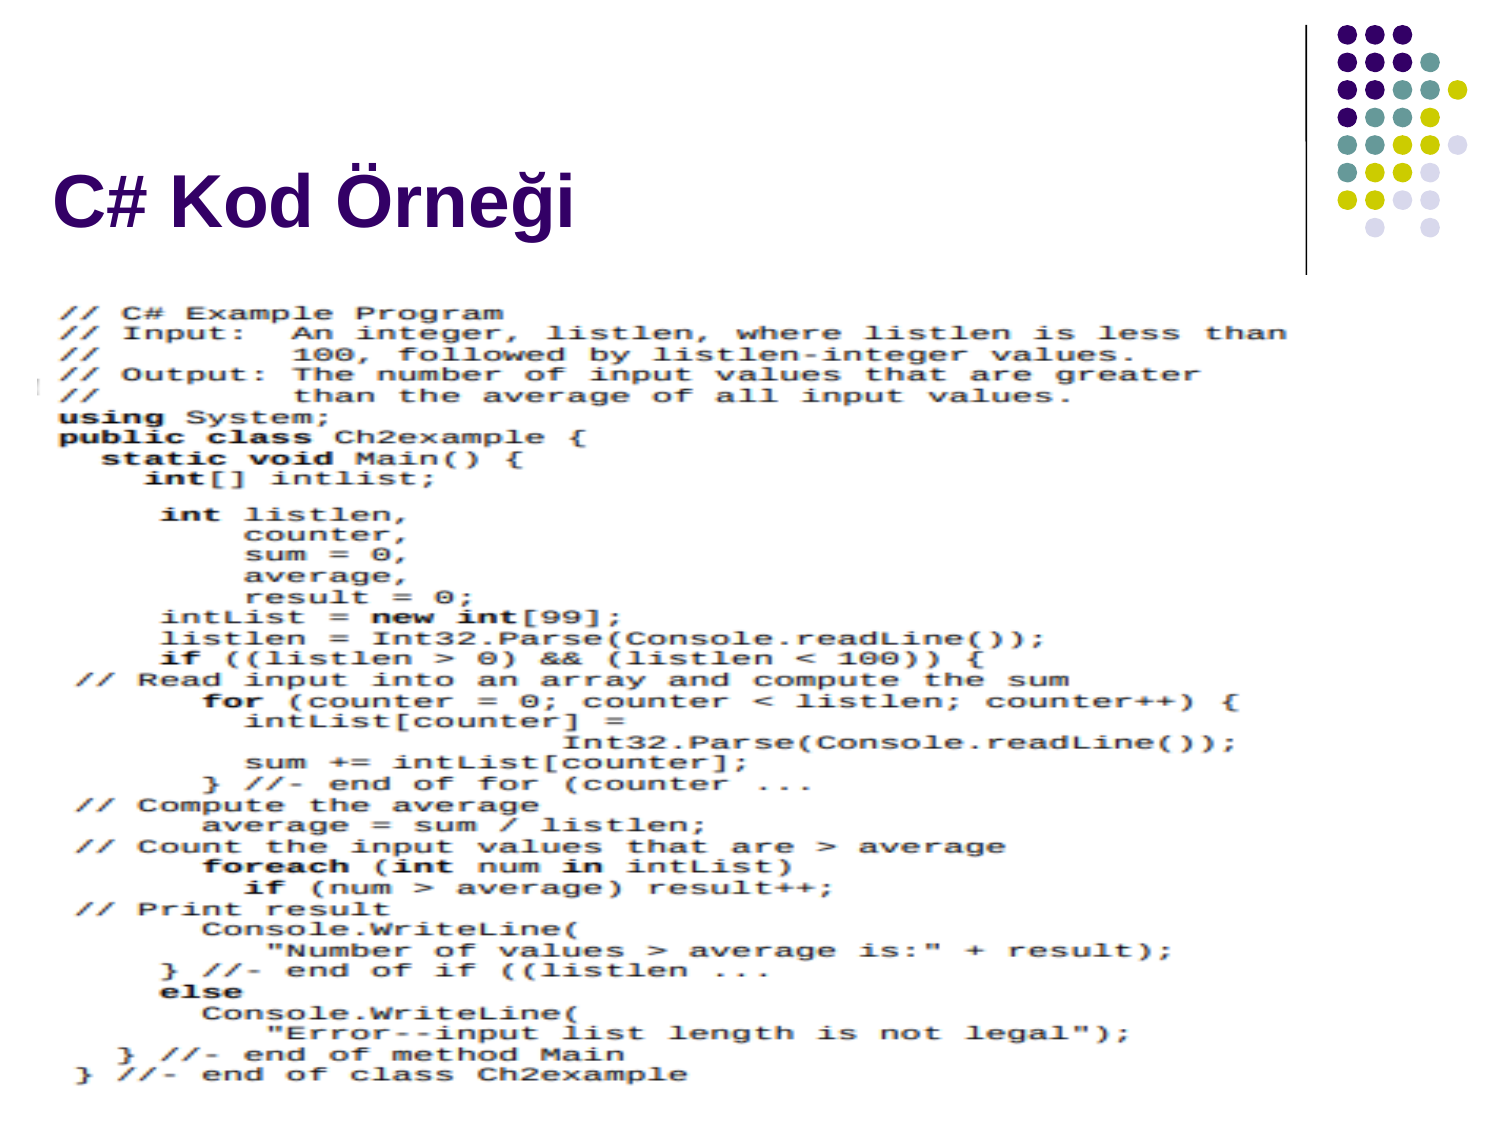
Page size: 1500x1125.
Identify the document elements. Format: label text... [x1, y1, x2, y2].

title C# Kod Örneği [37, 37, 1300, 250]
picture [37, 290, 1301, 1095]
